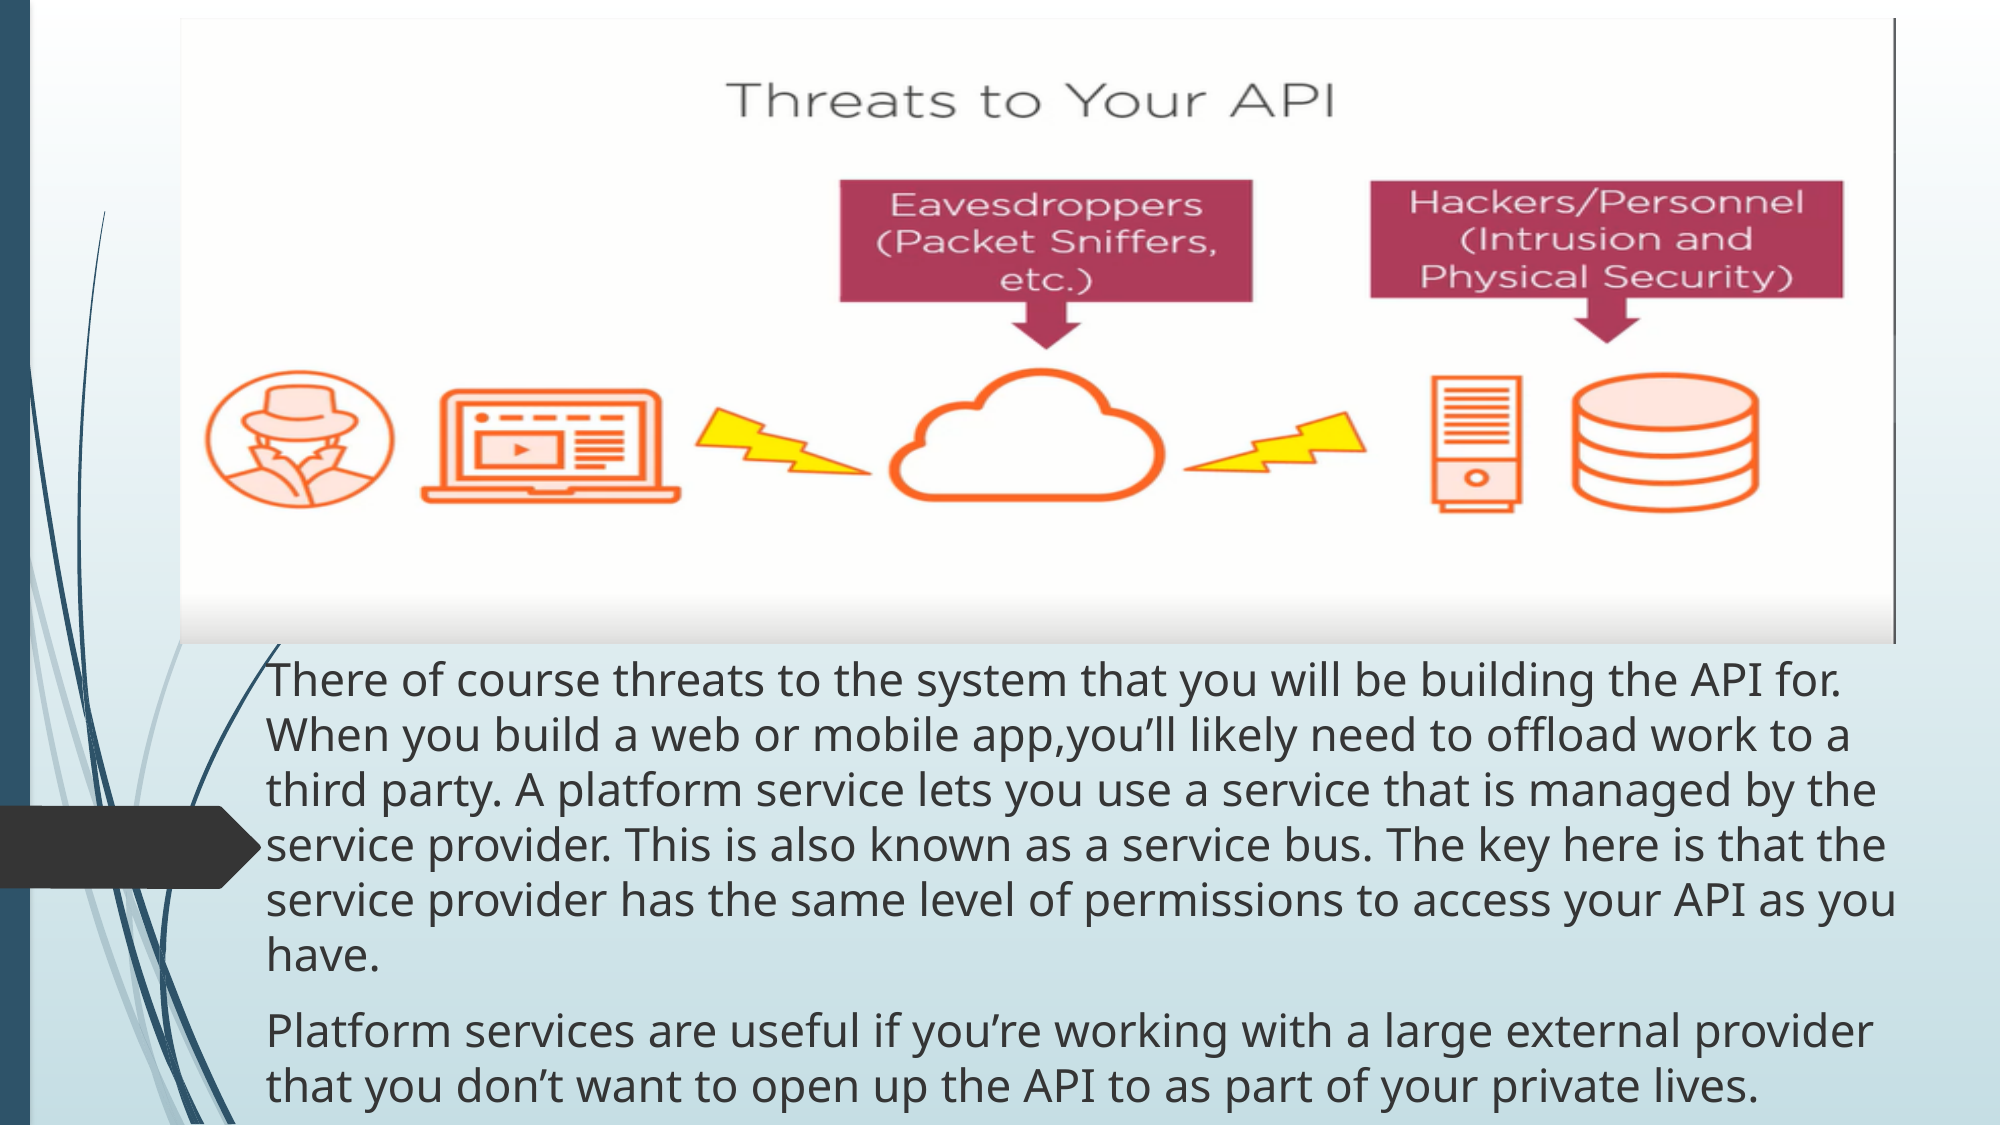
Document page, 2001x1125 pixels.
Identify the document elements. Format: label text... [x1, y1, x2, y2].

picture [180, 18, 1896, 644]
list There of course threats to the system that you will be building the API for. When you build a web or mobile app,you’ll likely need to offload work to a third party. A platform service lets you use a service that is managed by the service provider. This is also known as a service bus. The key here is that the service provider has the same level of permissions to access your API as you have. Platform services are useful if you’re working with a large external provider that you don’t want to open up the API to as part of your private lives. [250, 643, 1920, 1125]
